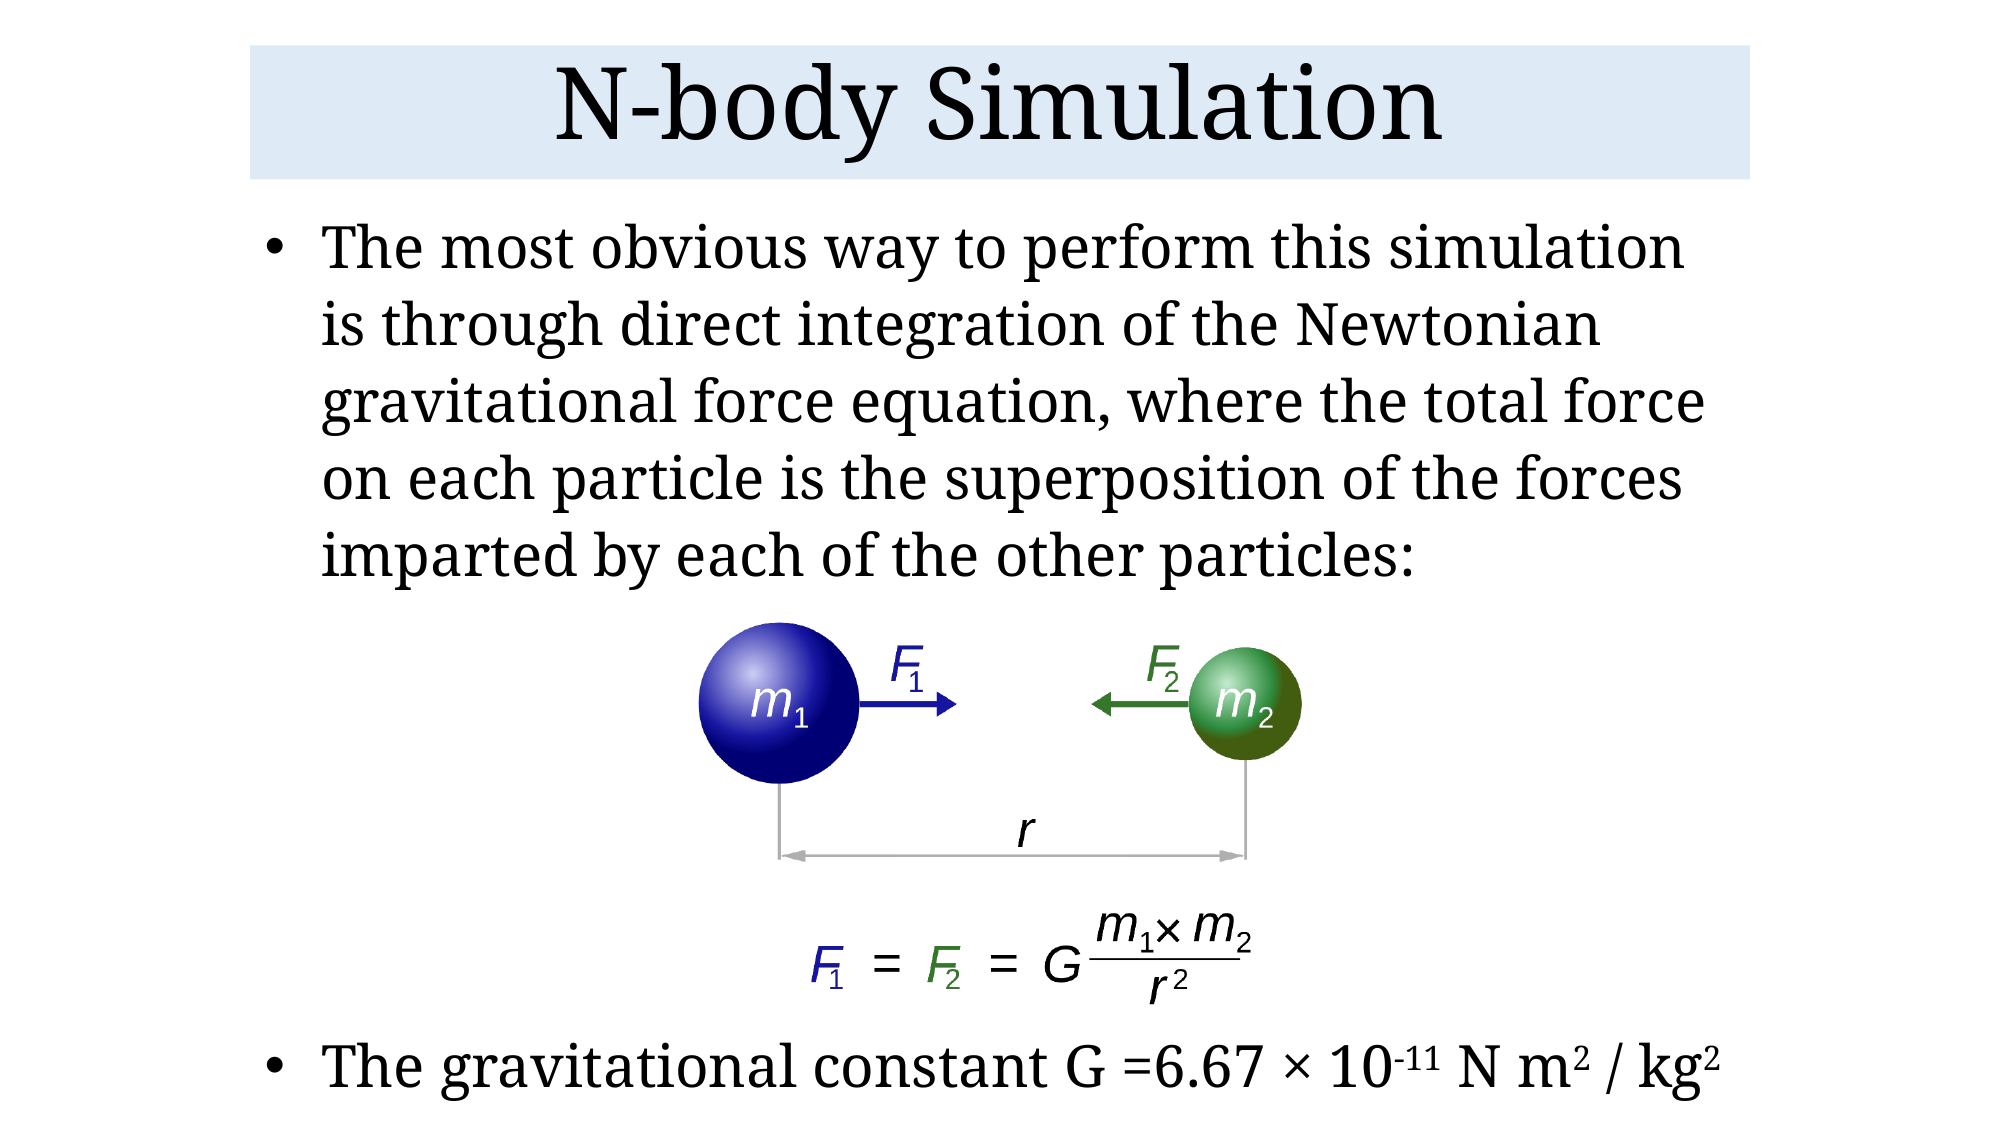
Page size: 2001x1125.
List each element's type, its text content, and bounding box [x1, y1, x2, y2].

text_box The most obvious way to perform this simulation is through direct integration of the Newtonian gravitational force equation, where the total force on each particle is the superposition of the forces imparted by each of the other particles: The gravitational constant G =6.67 × 10-11 N m2 / kg2 [249, 196, 1750, 1107]
picture [676, 578, 1324, 1032]
text_box N-body Simulation [249, 45, 1750, 180]
